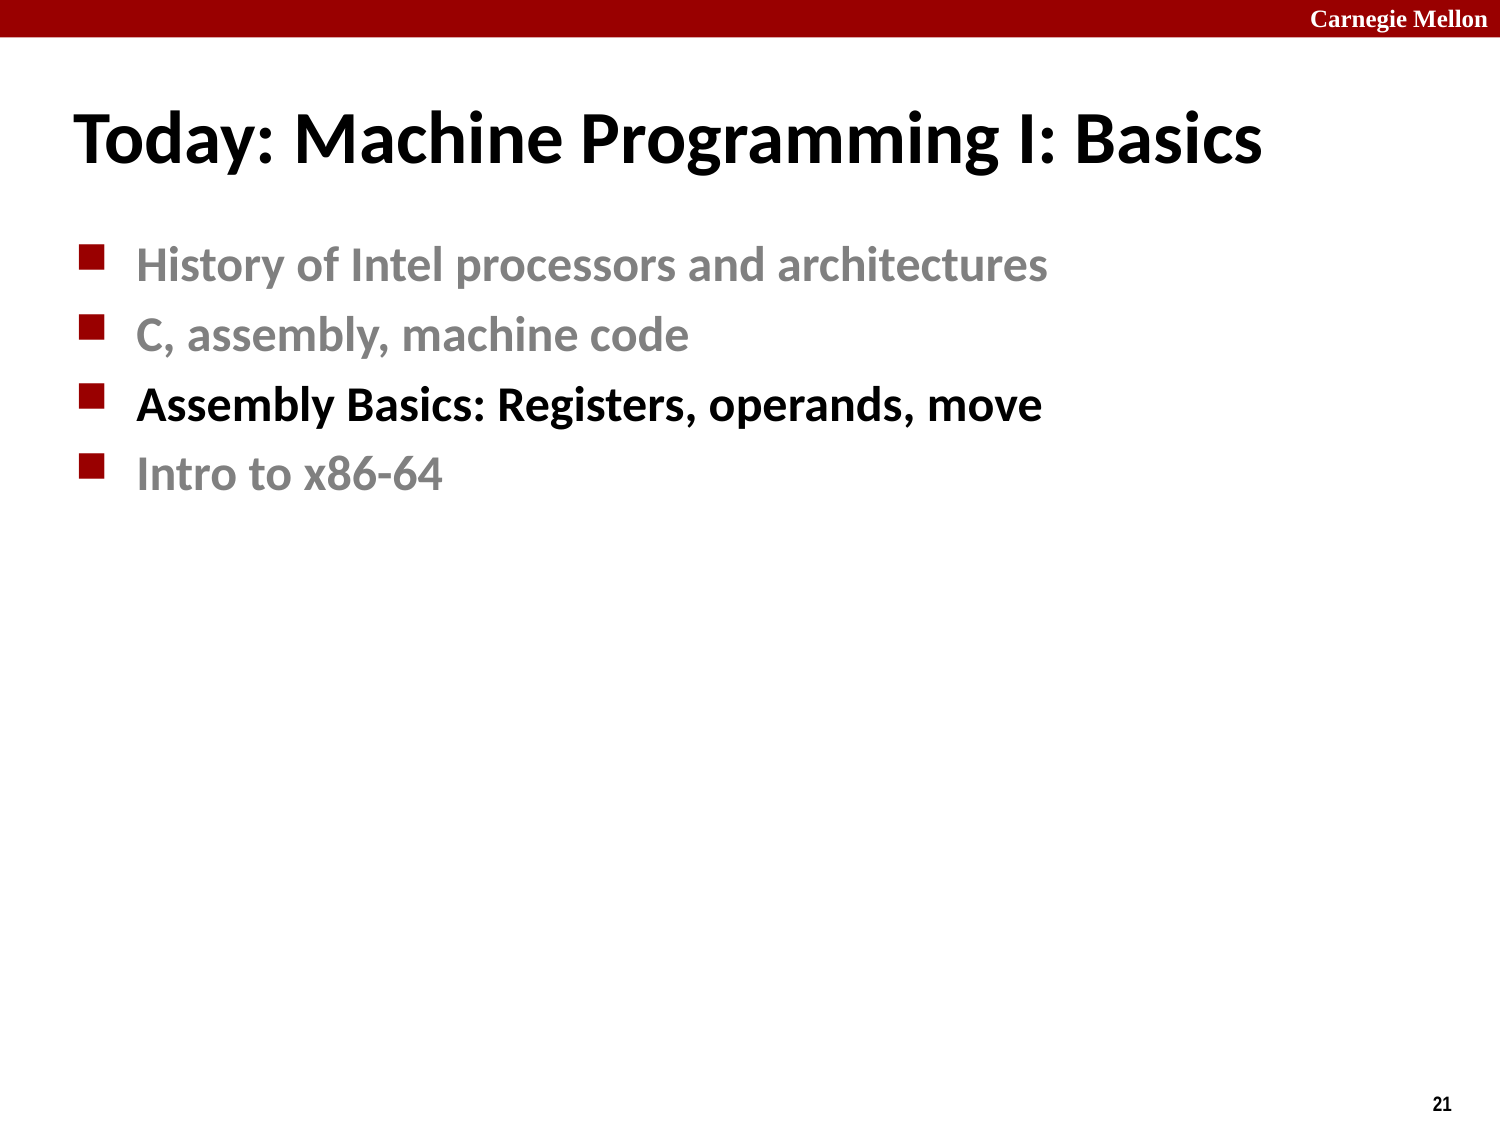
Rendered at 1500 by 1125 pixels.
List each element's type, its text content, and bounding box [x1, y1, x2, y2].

list History of Intel processors and architectures C, assembly, machine code Assembly Basics: Registers, operands, move Intro to x86-64 [64, 223, 1361, 1040]
title Today: Machine Programming I: Basics [58, 71, 1305, 197]
